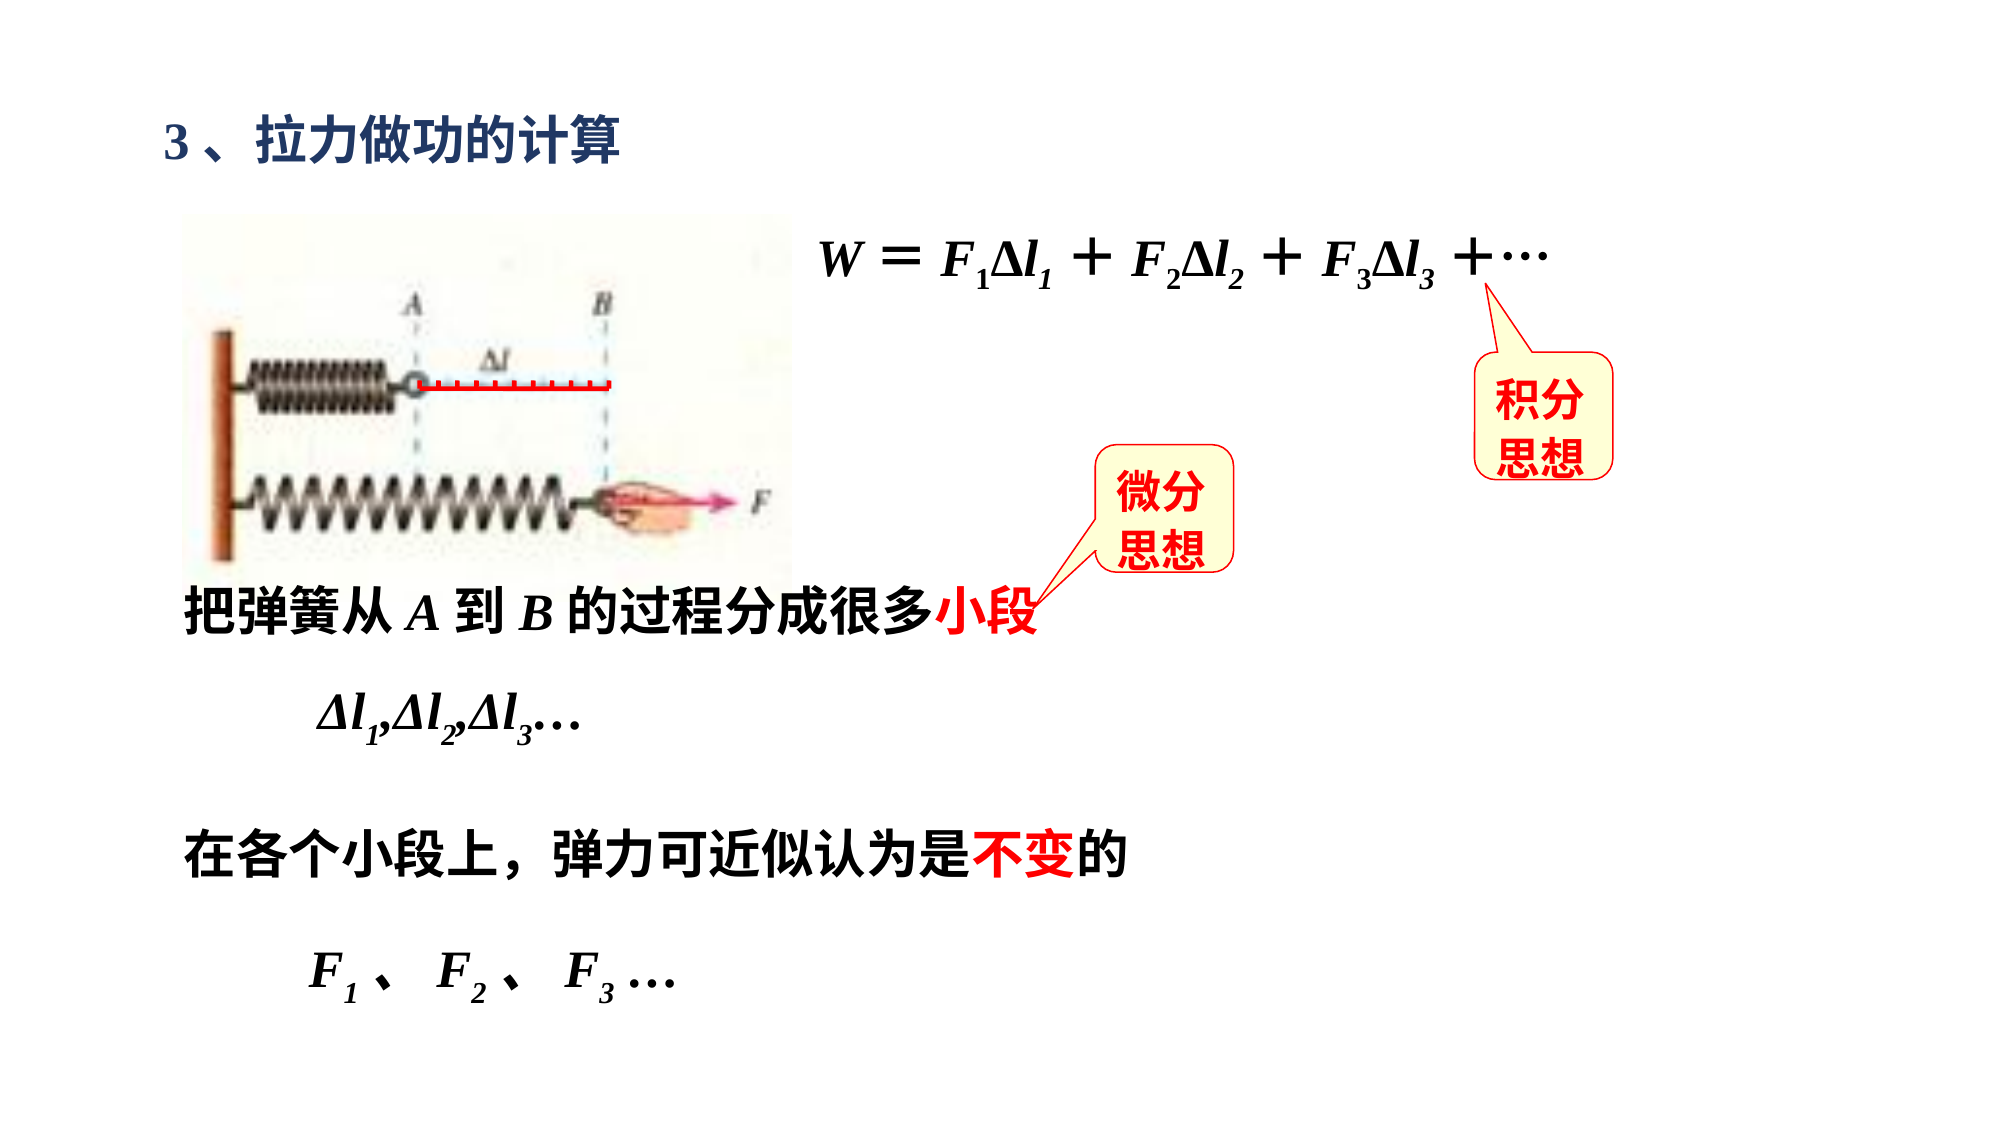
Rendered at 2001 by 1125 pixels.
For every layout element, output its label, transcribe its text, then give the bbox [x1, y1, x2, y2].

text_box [419, 380, 610, 389]
text_box F1、F2、F3 … [293, 927, 965, 1017]
picture [182, 214, 792, 602]
text_box 积分 思想 [1474, 283, 1613, 480]
text_box 把弹簧从A到B的过程分成很多小段 [169, 570, 1327, 649]
text_box W＝F1Δl1＋F2Δl2＋F3Δl3＋… [801, 216, 1764, 303]
text_box Δl1,Δl2,Δl3… [303, 669, 1096, 759]
text_box 在各个小段上，弹力可近似认为是不变的 [169, 820, 1315, 906]
text_box 3、拉力做功的计算 [148, 100, 989, 178]
text_box 微分 思想 [1032, 444, 1234, 609]
